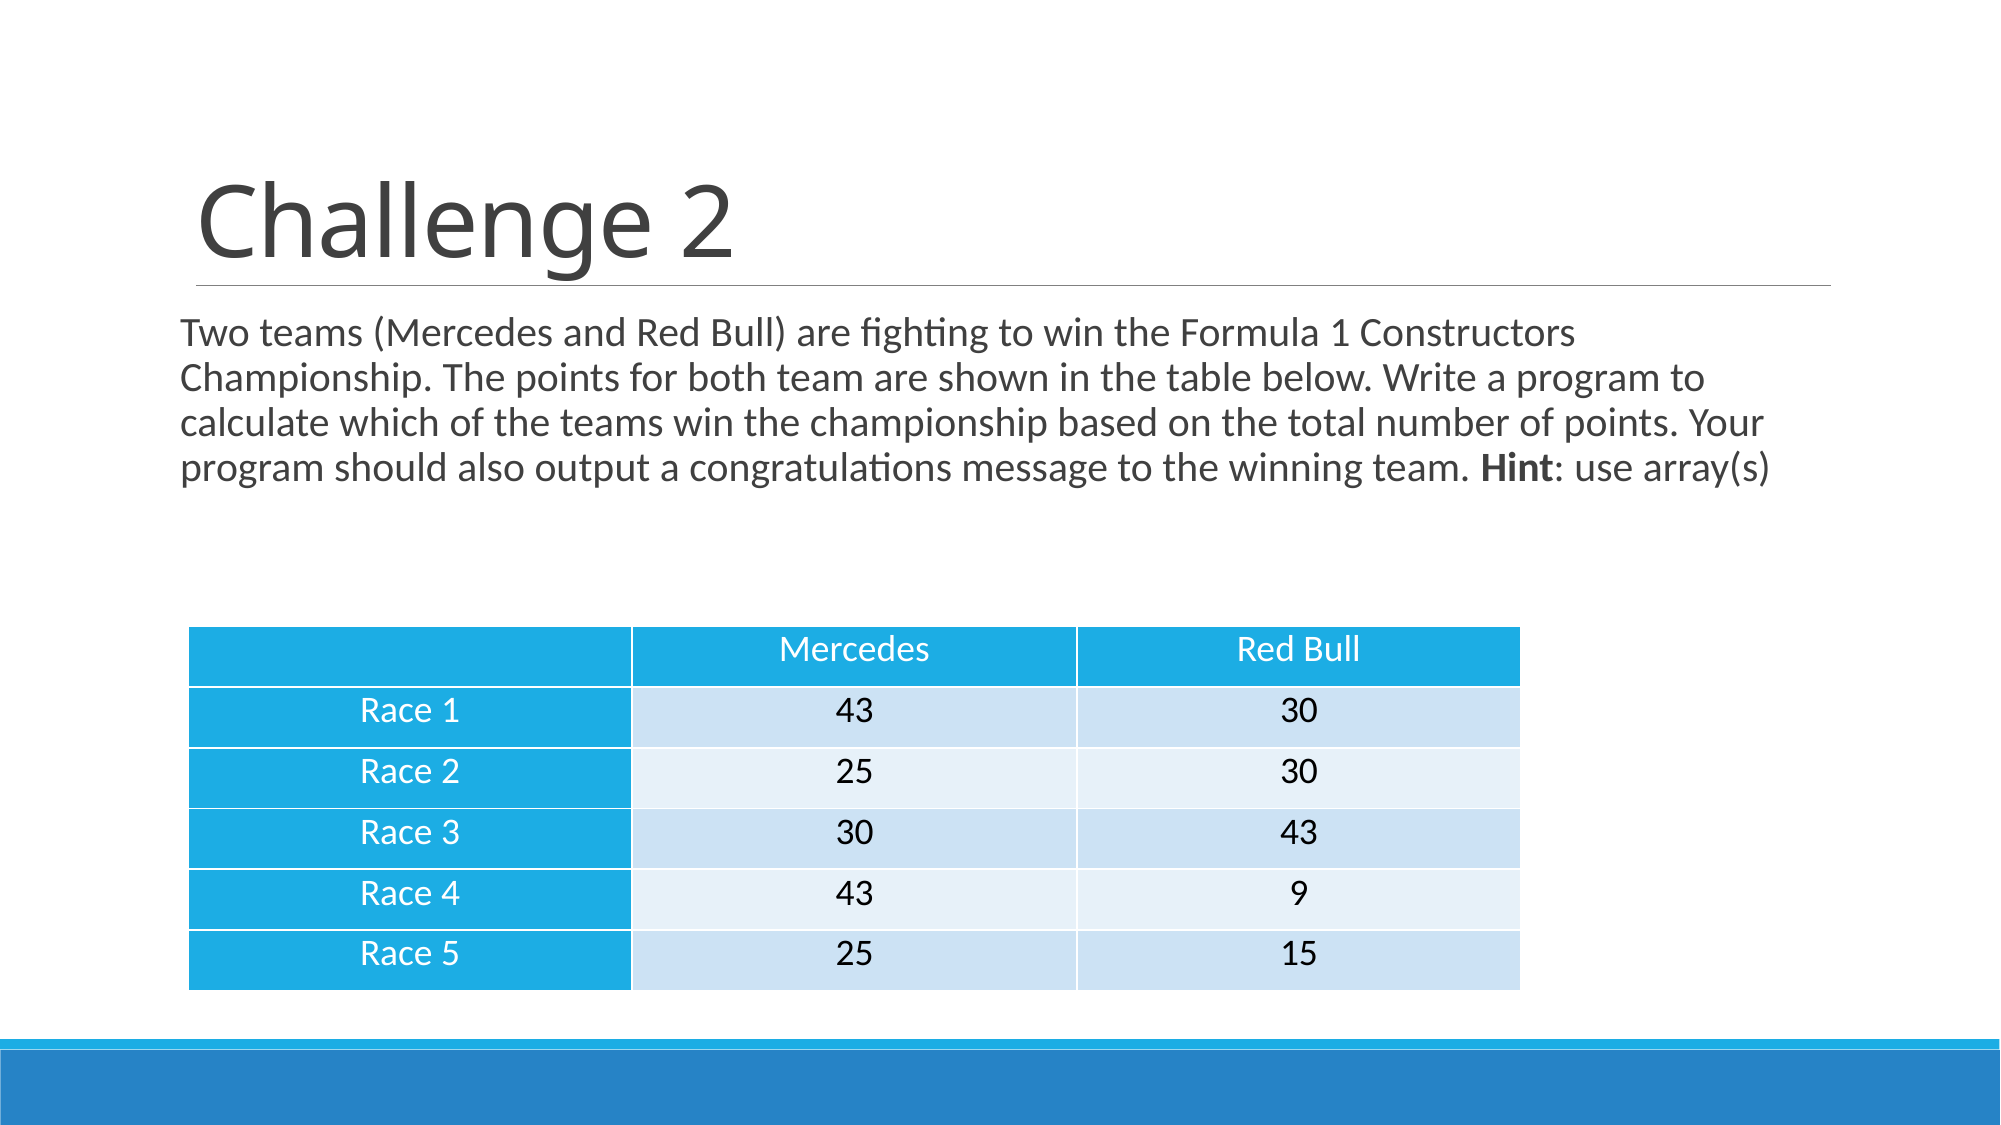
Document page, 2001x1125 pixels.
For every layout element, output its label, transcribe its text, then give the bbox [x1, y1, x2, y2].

table_cell 25 [633, 931, 1076, 990]
table_cell 30 [1078, 749, 1520, 808]
table_cell 15 [1078, 931, 1520, 990]
table_cell 30 [633, 809, 1076, 868]
title Challenge 2 [180, 47, 1830, 285]
table_cell Race 5 [189, 931, 631, 990]
table_cell Race 4 [189, 870, 631, 929]
table_cell 30 [1078, 688, 1520, 747]
table_header Mercedes [633, 627, 1076, 686]
table_header [189, 627, 631, 686]
table_cell Race 3 [189, 809, 631, 868]
table_cell Race 2 [189, 749, 631, 808]
list Two teams (Mercedes and Red Bull) are fighting to win the Formula 1 Constructors Championship. The points for both team are shown in the table below. Write a program to calculate which of the teams win the championship based on the total number of points. Your program should also output a congratulations message to the winning team. Hint: use array(s) [180, 302, 1830, 963]
table_header Red Bull [1078, 627, 1520, 686]
table_cell 9 [1078, 870, 1520, 929]
table_cell 43 [1078, 809, 1520, 868]
table_cell 43 [633, 688, 1076, 747]
table_cell 43 [633, 870, 1076, 929]
table_cell Race 1 [189, 688, 631, 747]
table_cell 25 [633, 749, 1076, 808]
